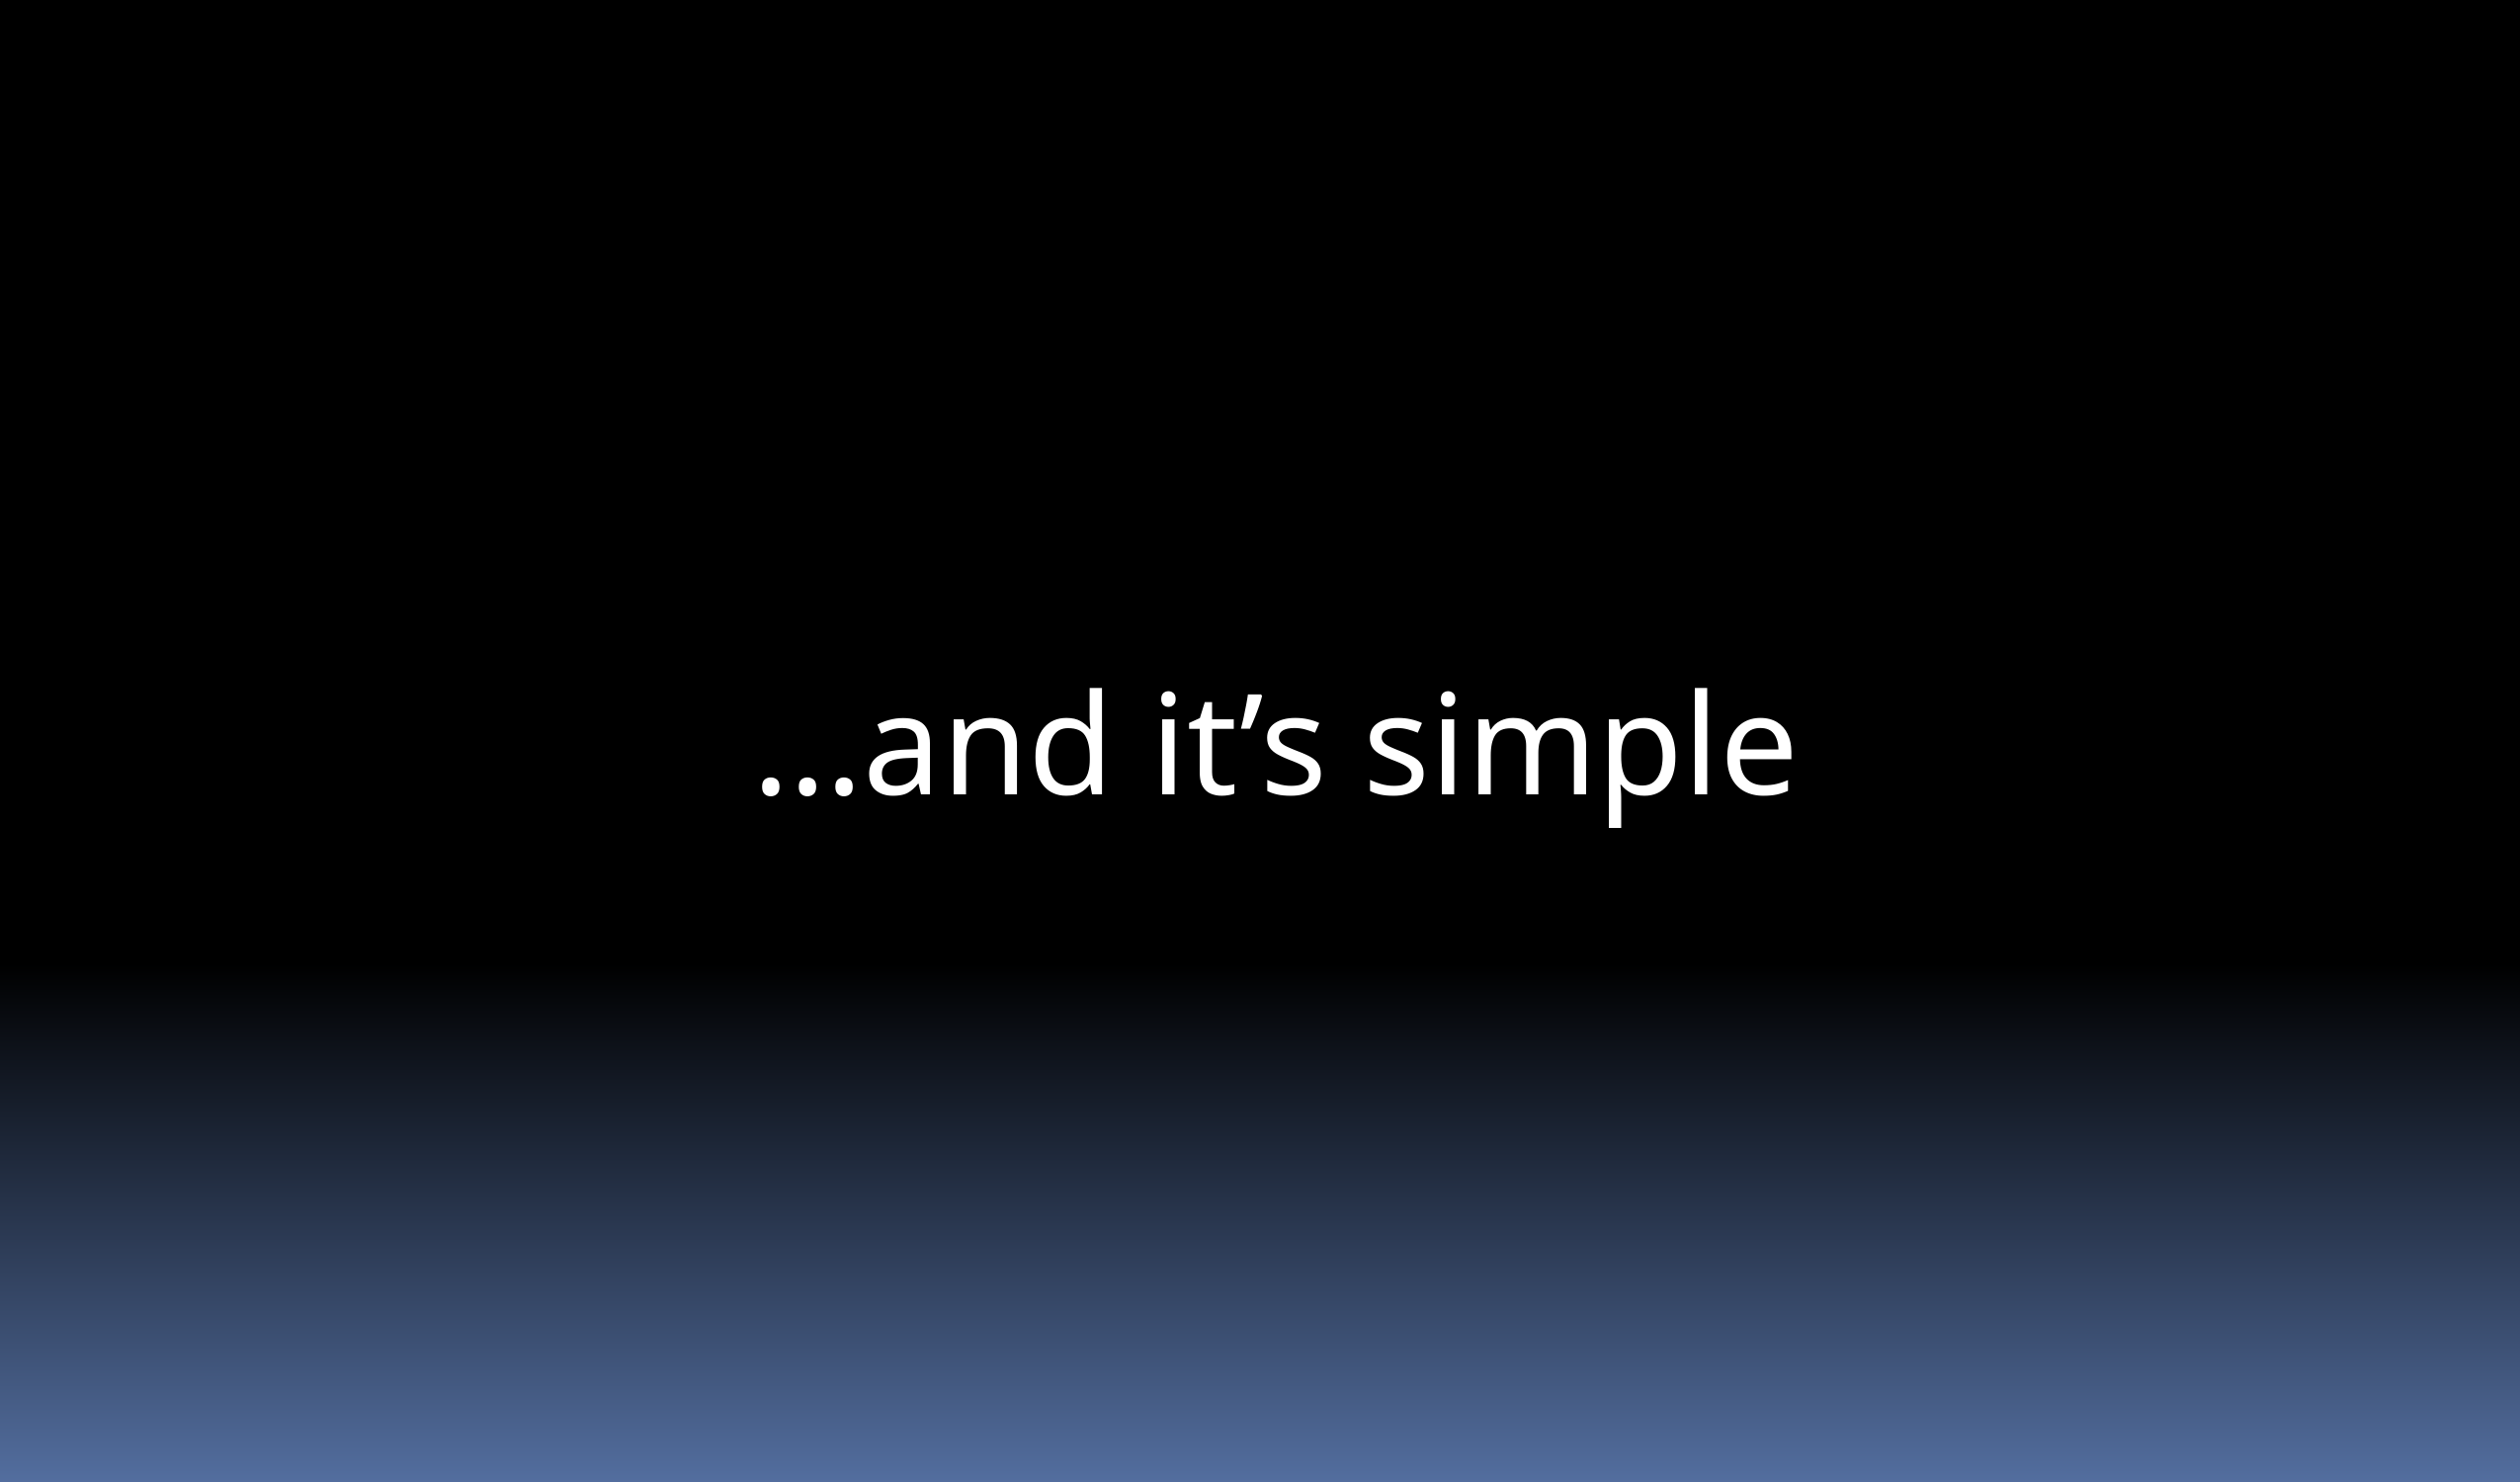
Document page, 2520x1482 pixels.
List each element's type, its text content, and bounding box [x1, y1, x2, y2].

list …and it’s simple [83, 164, 2458, 1301]
